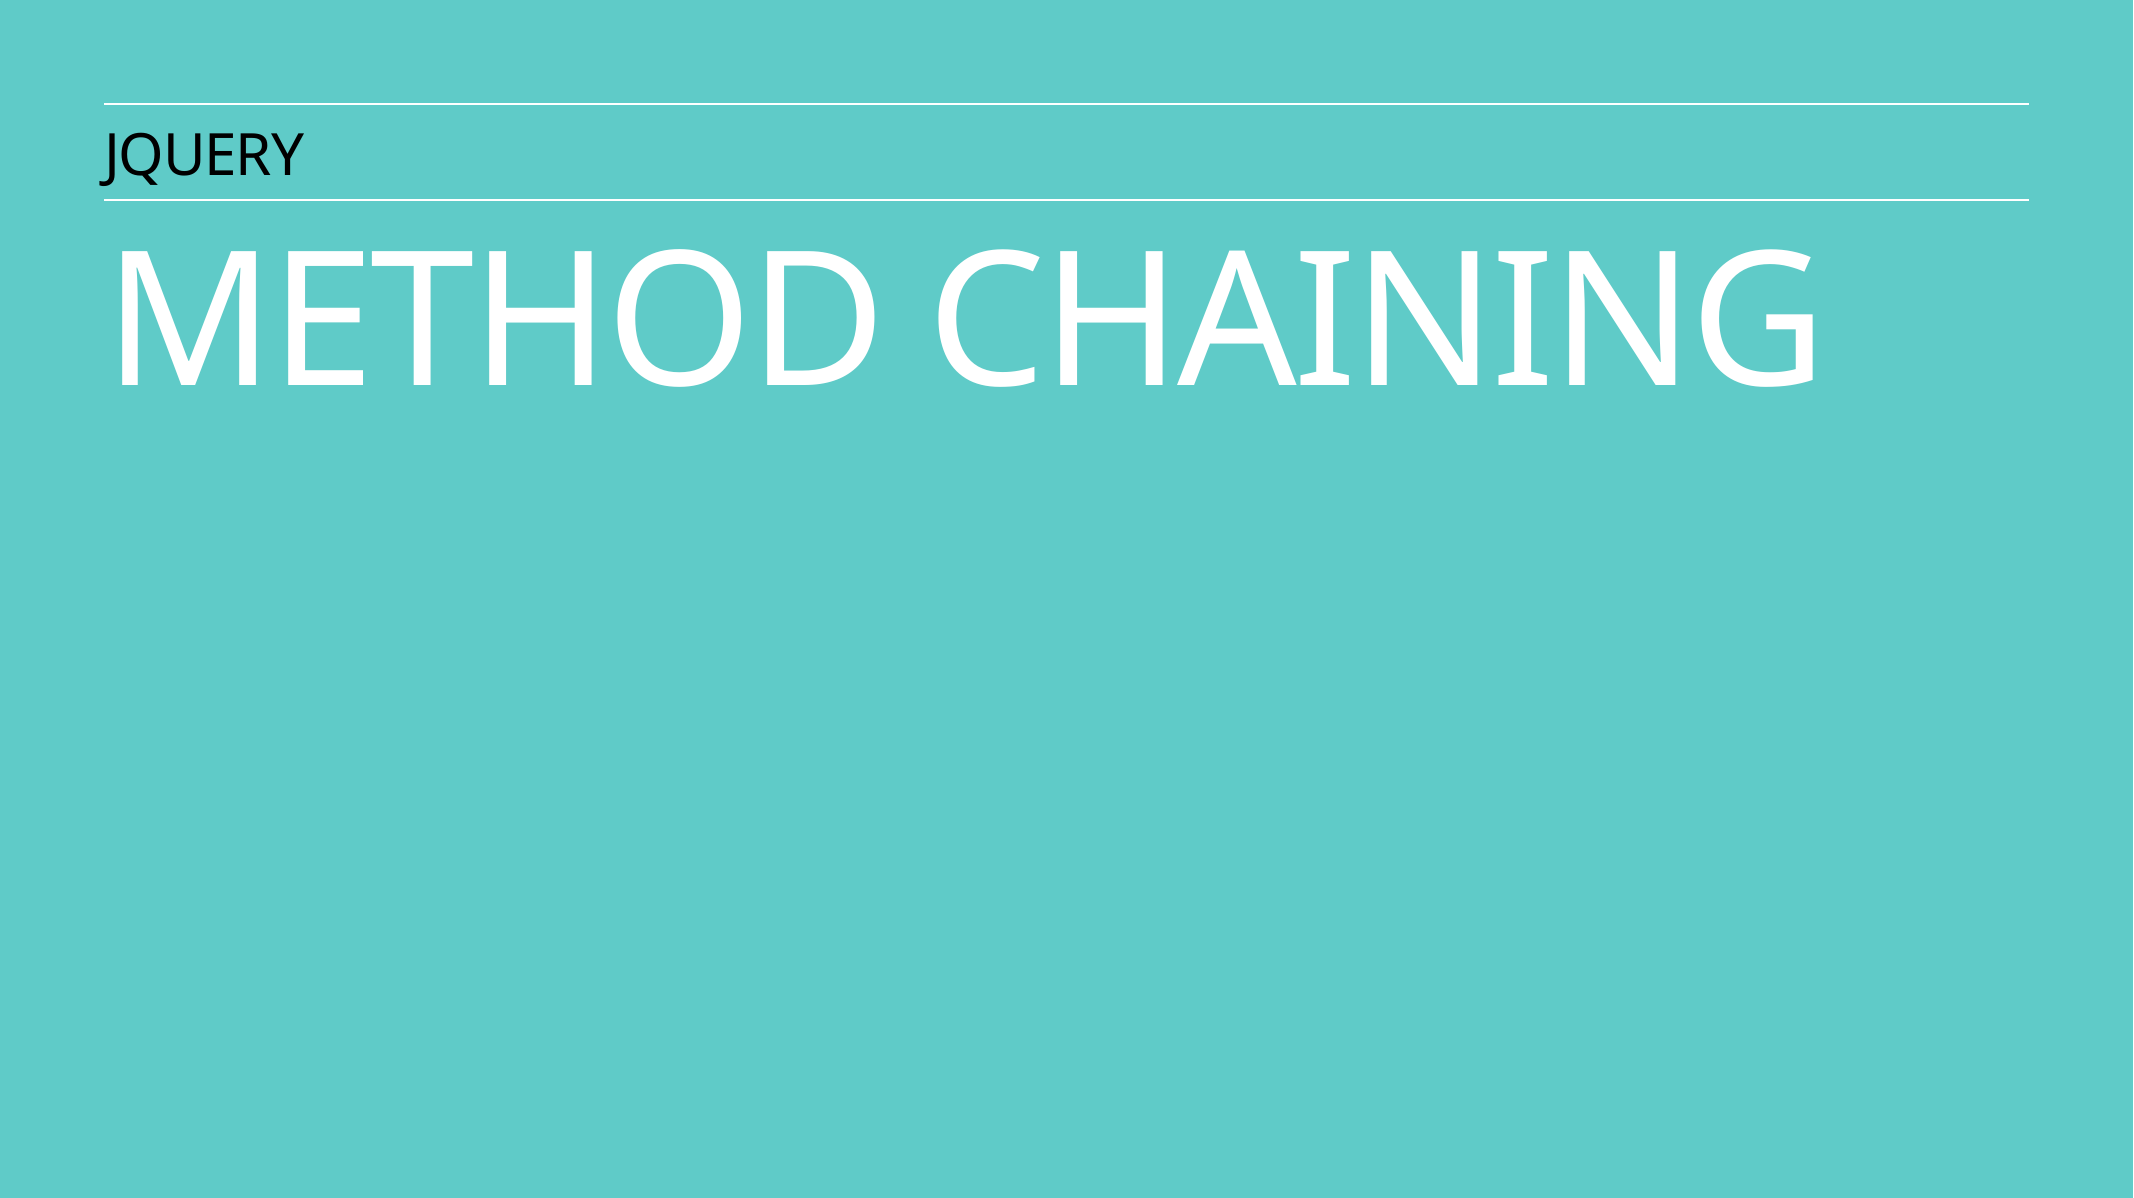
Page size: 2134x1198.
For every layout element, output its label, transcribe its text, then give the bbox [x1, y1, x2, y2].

text_box JQuery [104, 120, 1371, 188]
text_box method chaining [104, 268, 2030, 416]
